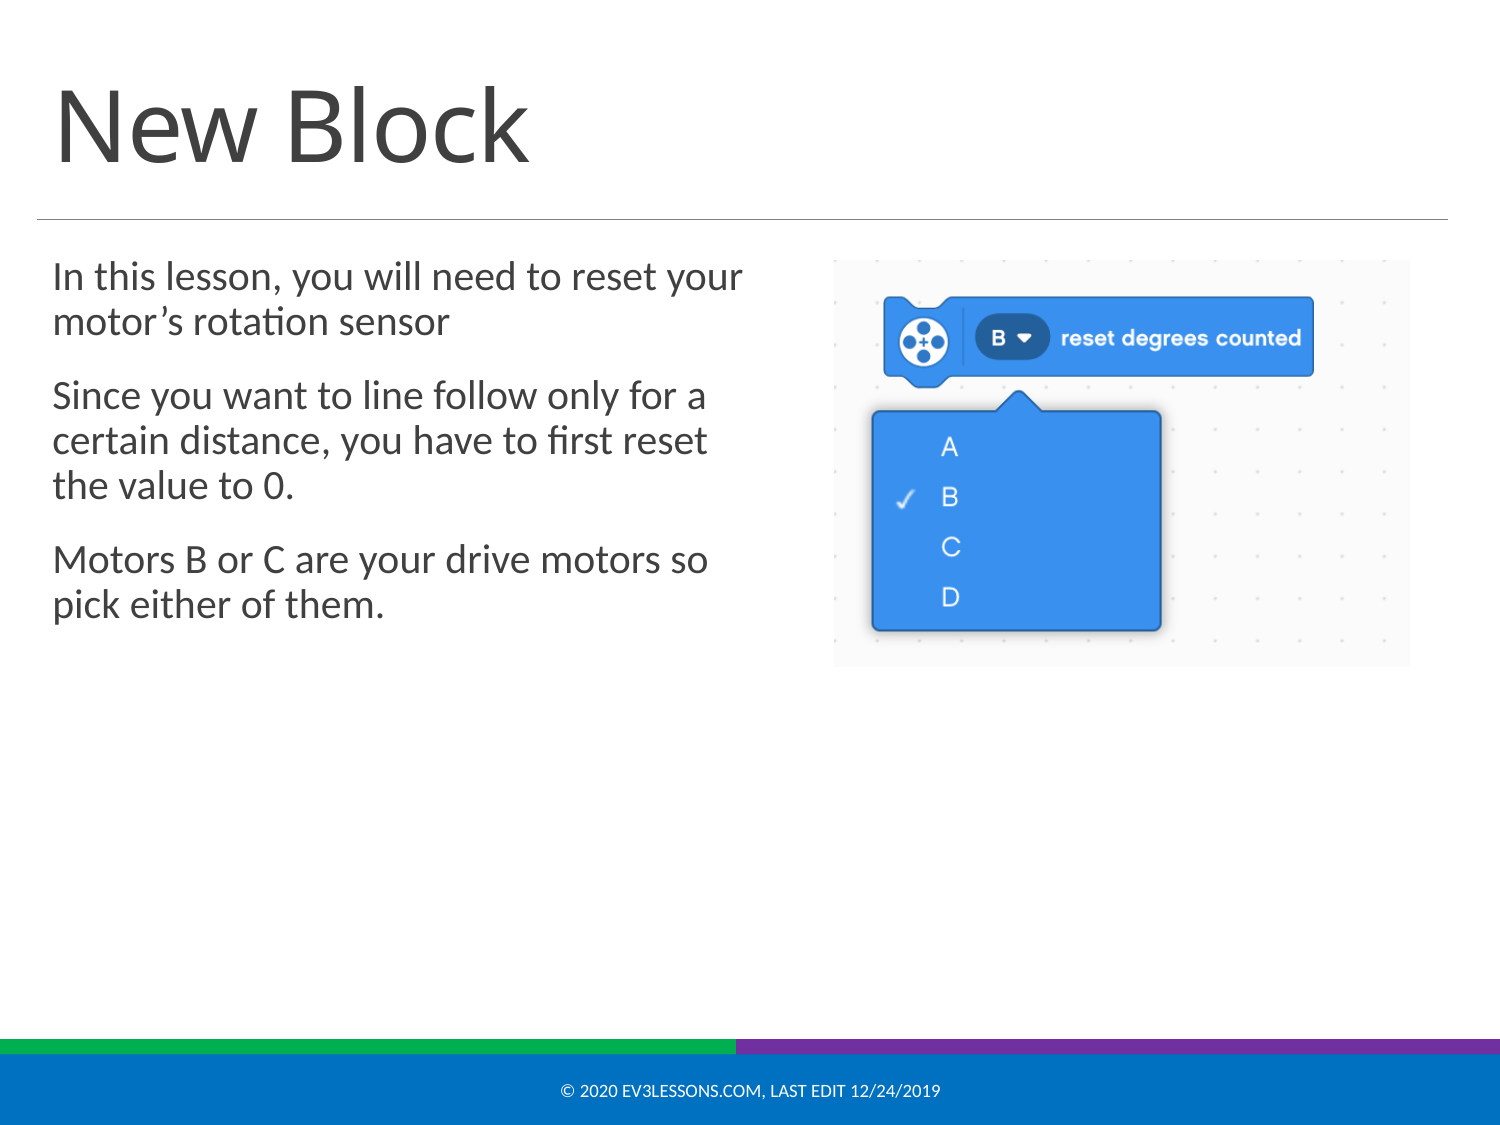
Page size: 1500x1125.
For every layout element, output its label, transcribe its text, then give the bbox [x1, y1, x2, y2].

footer © 2020 EV3Lessons.com, Last edit 12/24/2019 [453, 1059, 1047, 1120]
title New Block [37, 47, 1448, 191]
list In this lesson, you will need to reset your motor’s rotation sensor Since you want to line follow only for a certain distance, you have to first reset the value to 0. Motors B or C are your drive motors so pick either of them. [37, 246, 750, 1011]
picture [833, 259, 1410, 668]
